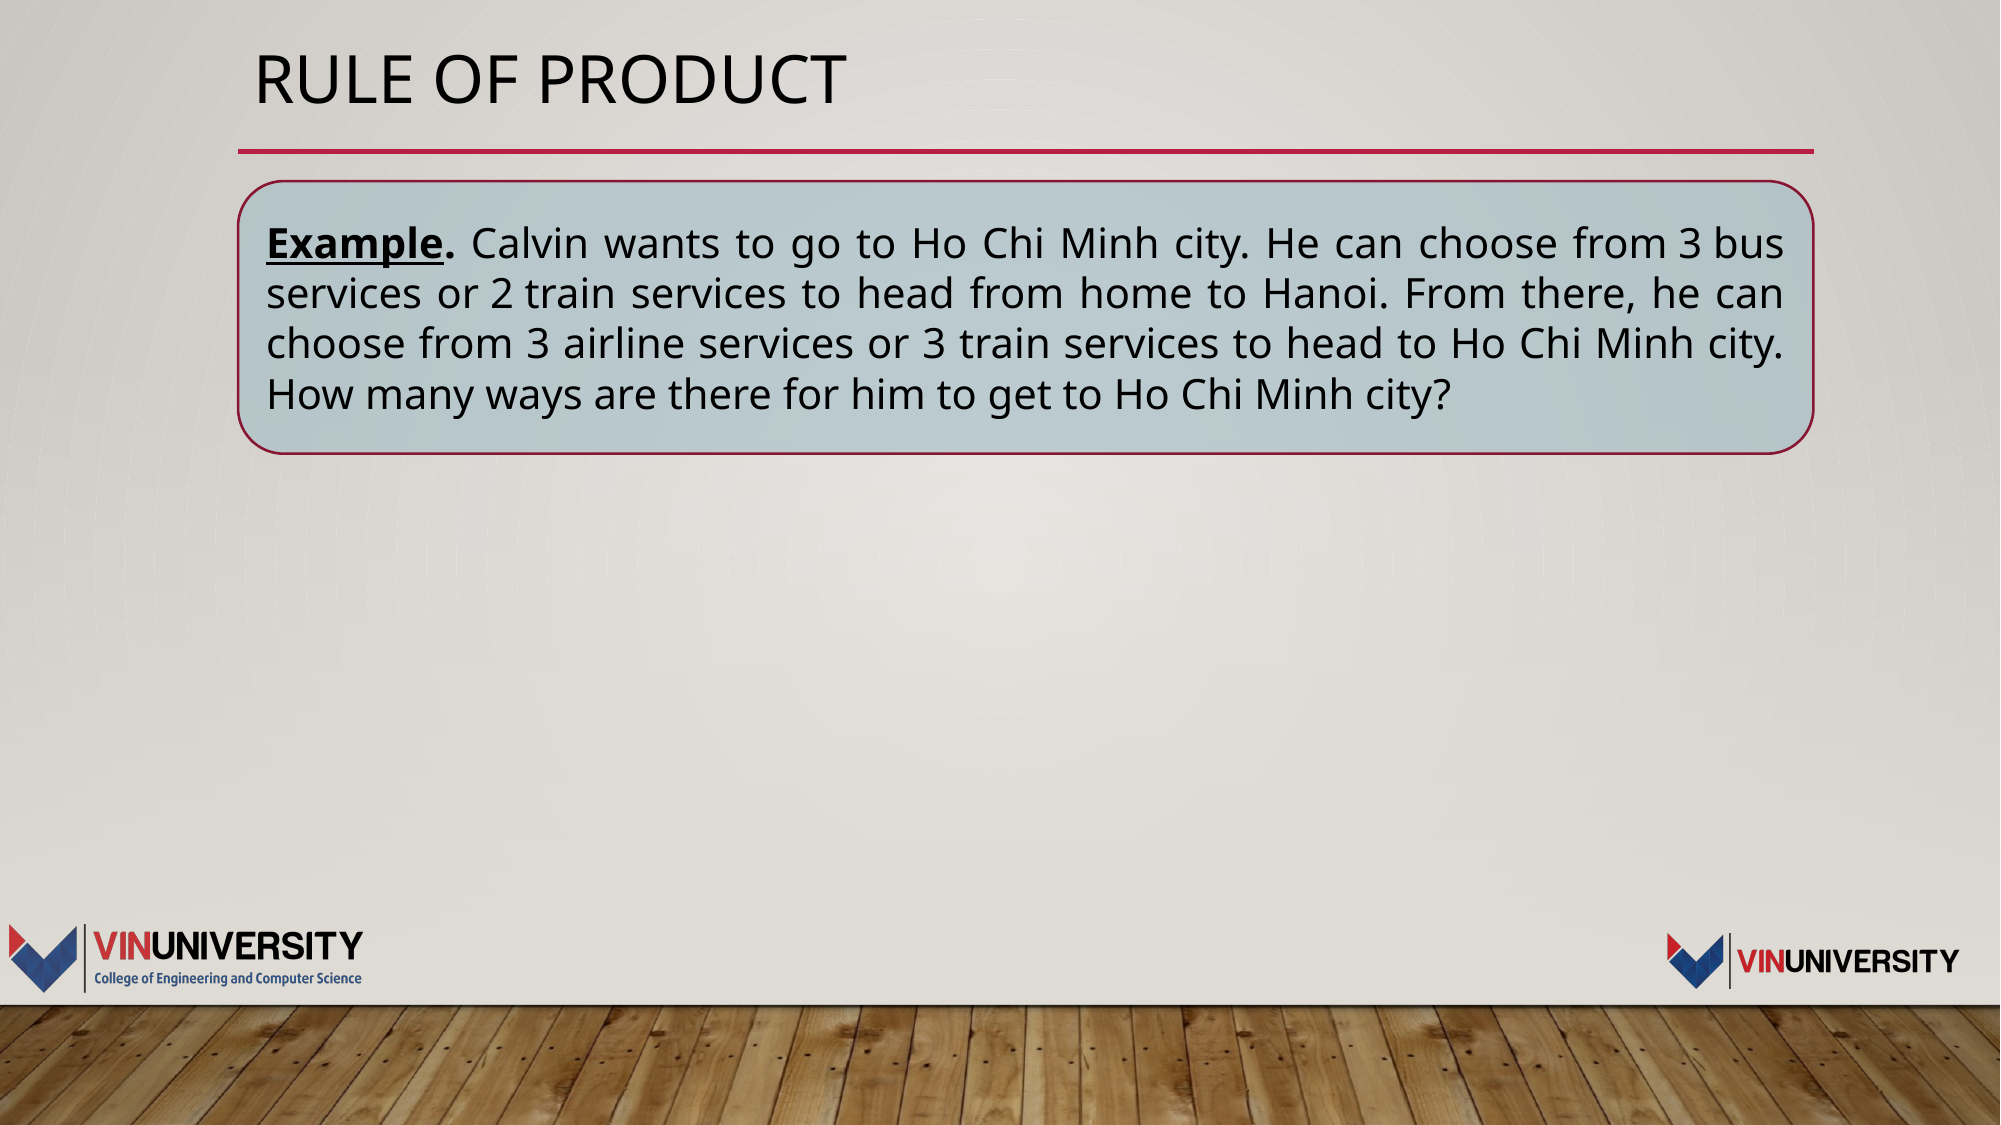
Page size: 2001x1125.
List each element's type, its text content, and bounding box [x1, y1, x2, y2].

picture [0, 1005, 2000, 1125]
title Rule of Product [238, 38, 1814, 137]
picture [1667, 933, 1960, 989]
picture [9, 924, 377, 998]
text_box Example. Calvin wants to go to Ho Chi Minh city. He can choose from 3 bus services or 2 train services to head from home to Hanoi. From there, he can choose from 3 airline services or 3 train services to head to Ho Chi Minh city. How many ways are there for him to get to Ho Chi Minh city? [236, 179, 1815, 455]
